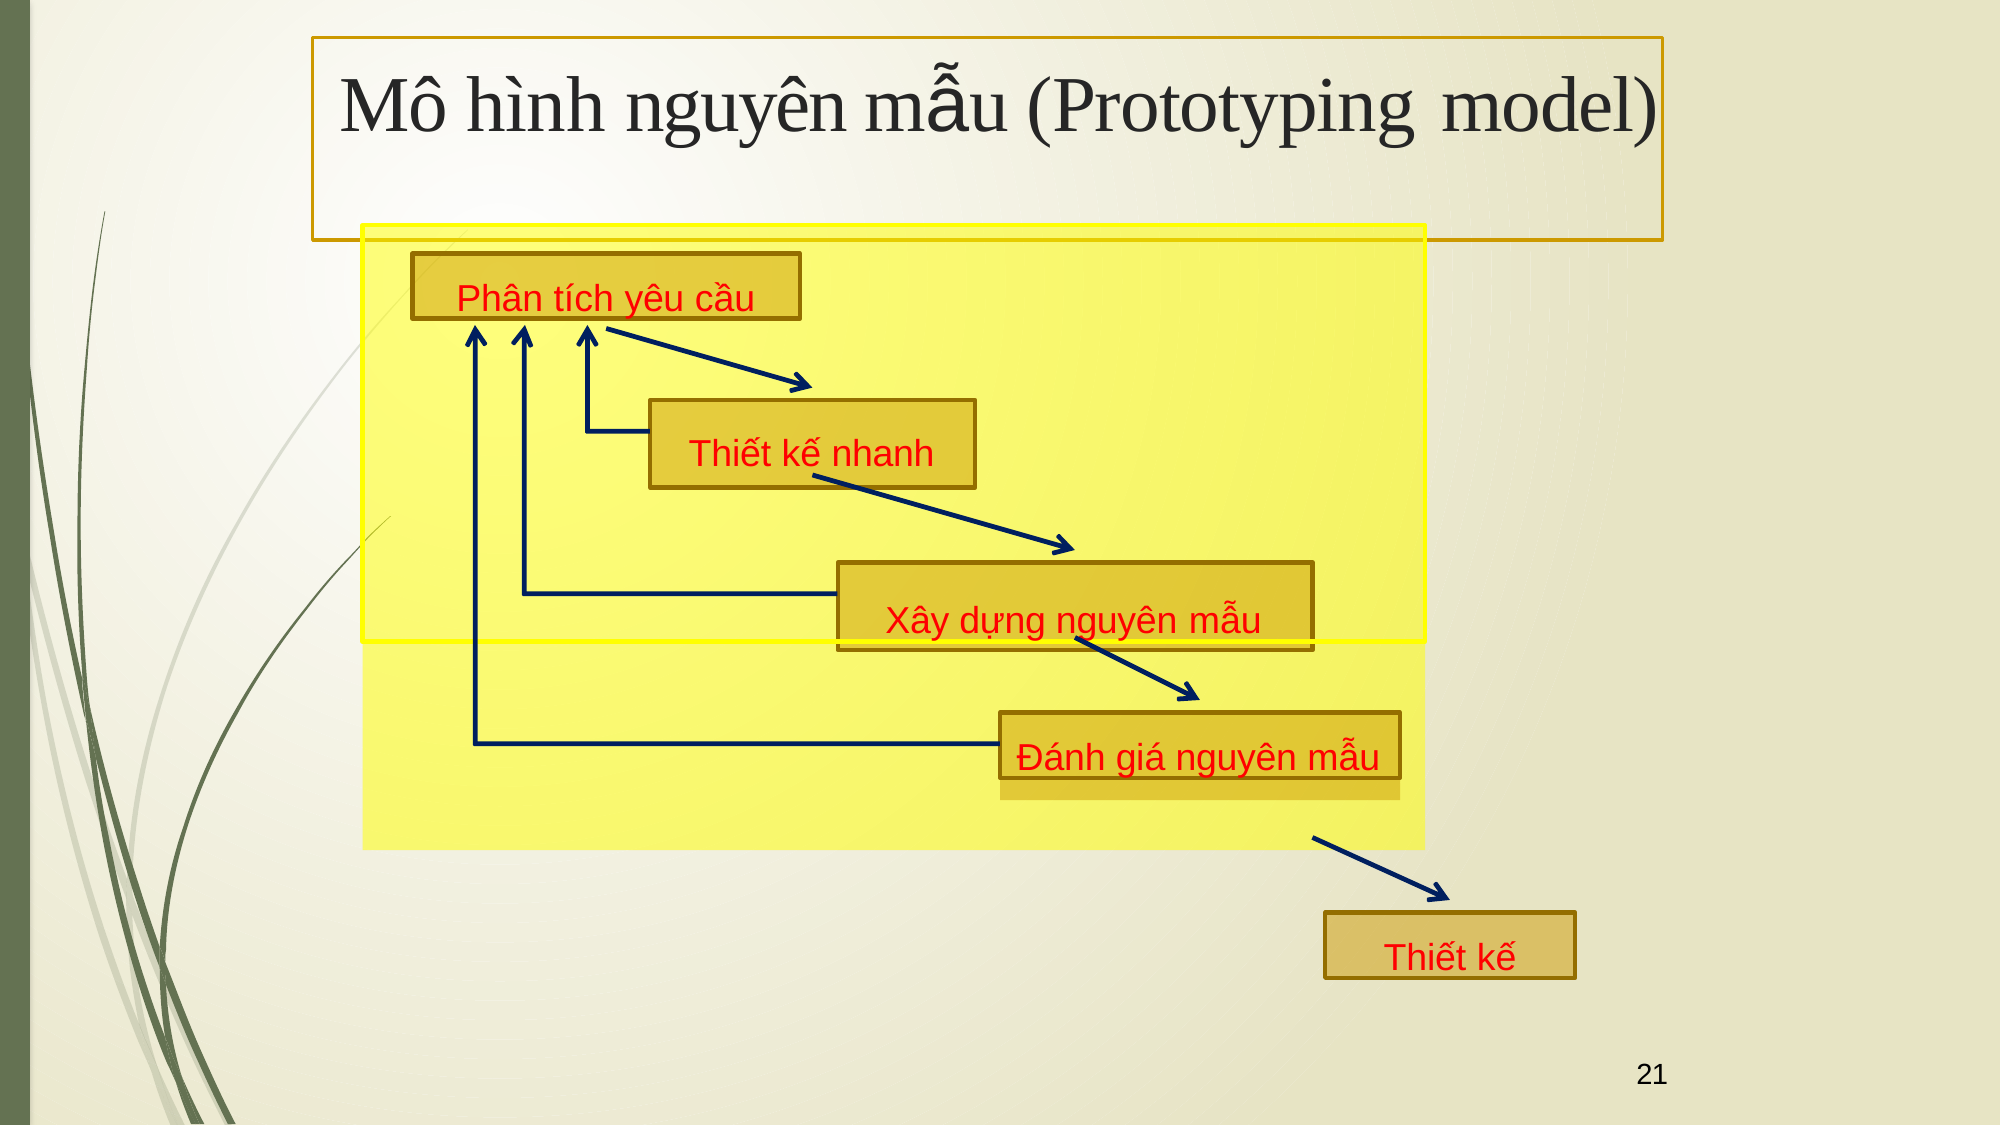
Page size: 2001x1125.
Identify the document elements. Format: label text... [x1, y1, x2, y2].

text_box [465, 324, 1000, 747]
text_box Thiết kế nhanh Xây dựng nguyên mẫu [362, 225, 1426, 642]
text_box Thiết kế [1325, 912, 1576, 978]
text_box [1000, 778, 1401, 801]
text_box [647, 397, 1316, 653]
text_box [1114, 660, 1200, 702]
text_box Đánh giá nguyên mẫu [1000, 712, 1401, 778]
slide_number 21 [1630, 1061, 1713, 1125]
text_box [362, 642, 1426, 851]
text_box [1311, 835, 1450, 903]
title Mô hình nguyên mẫu (Prototyping model) [312, 37, 1663, 240]
